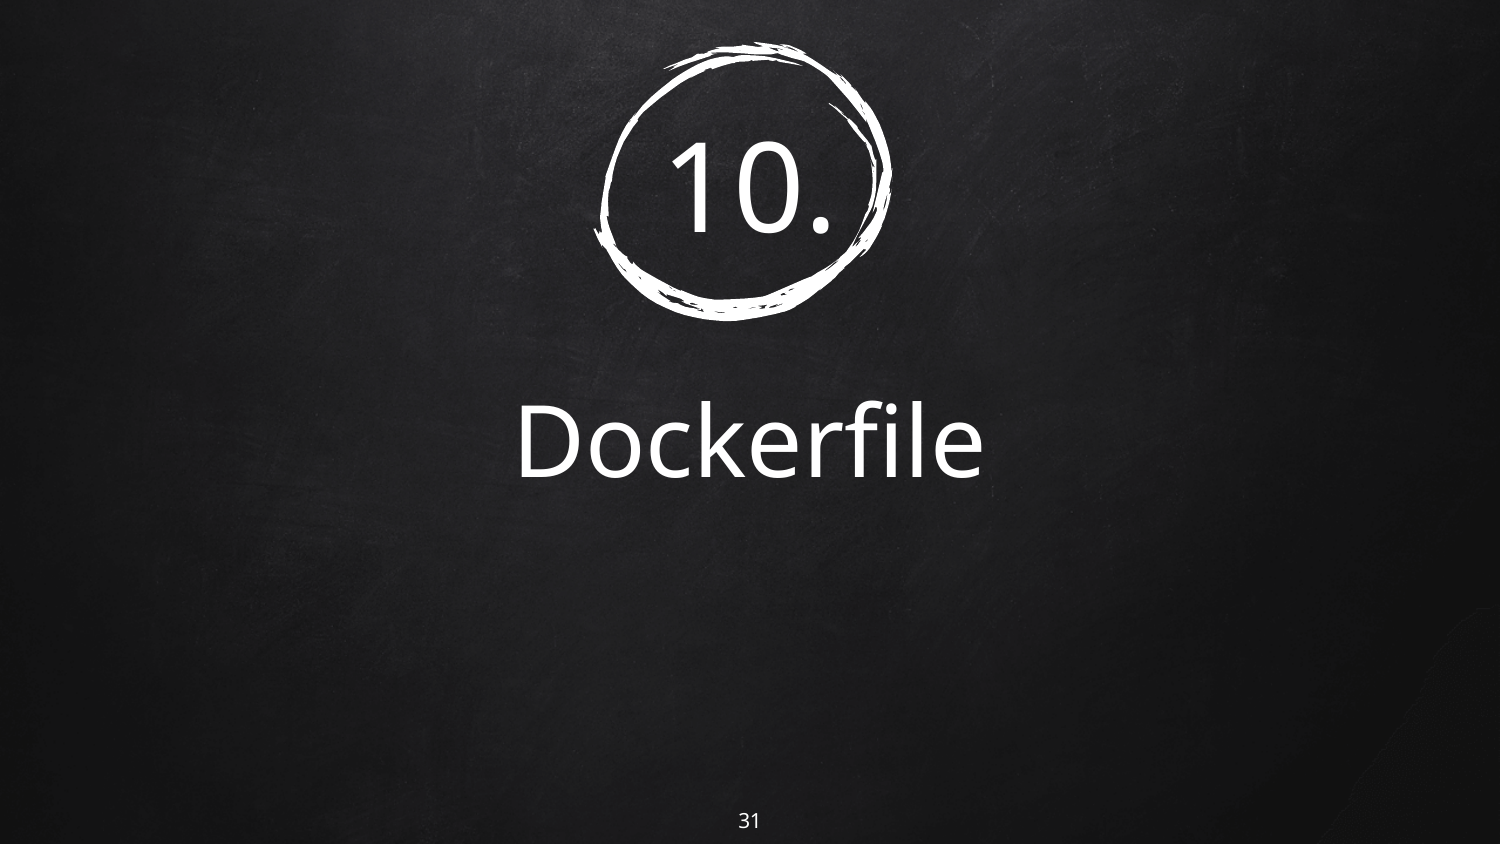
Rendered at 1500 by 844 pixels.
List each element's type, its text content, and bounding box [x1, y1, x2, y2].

title 10. Dockerfile [112, 322, 1388, 513]
text_box [593, 41, 893, 322]
picture [0, 0, 1500, 844]
slide_number ‹#› [705, 792, 795, 844]
